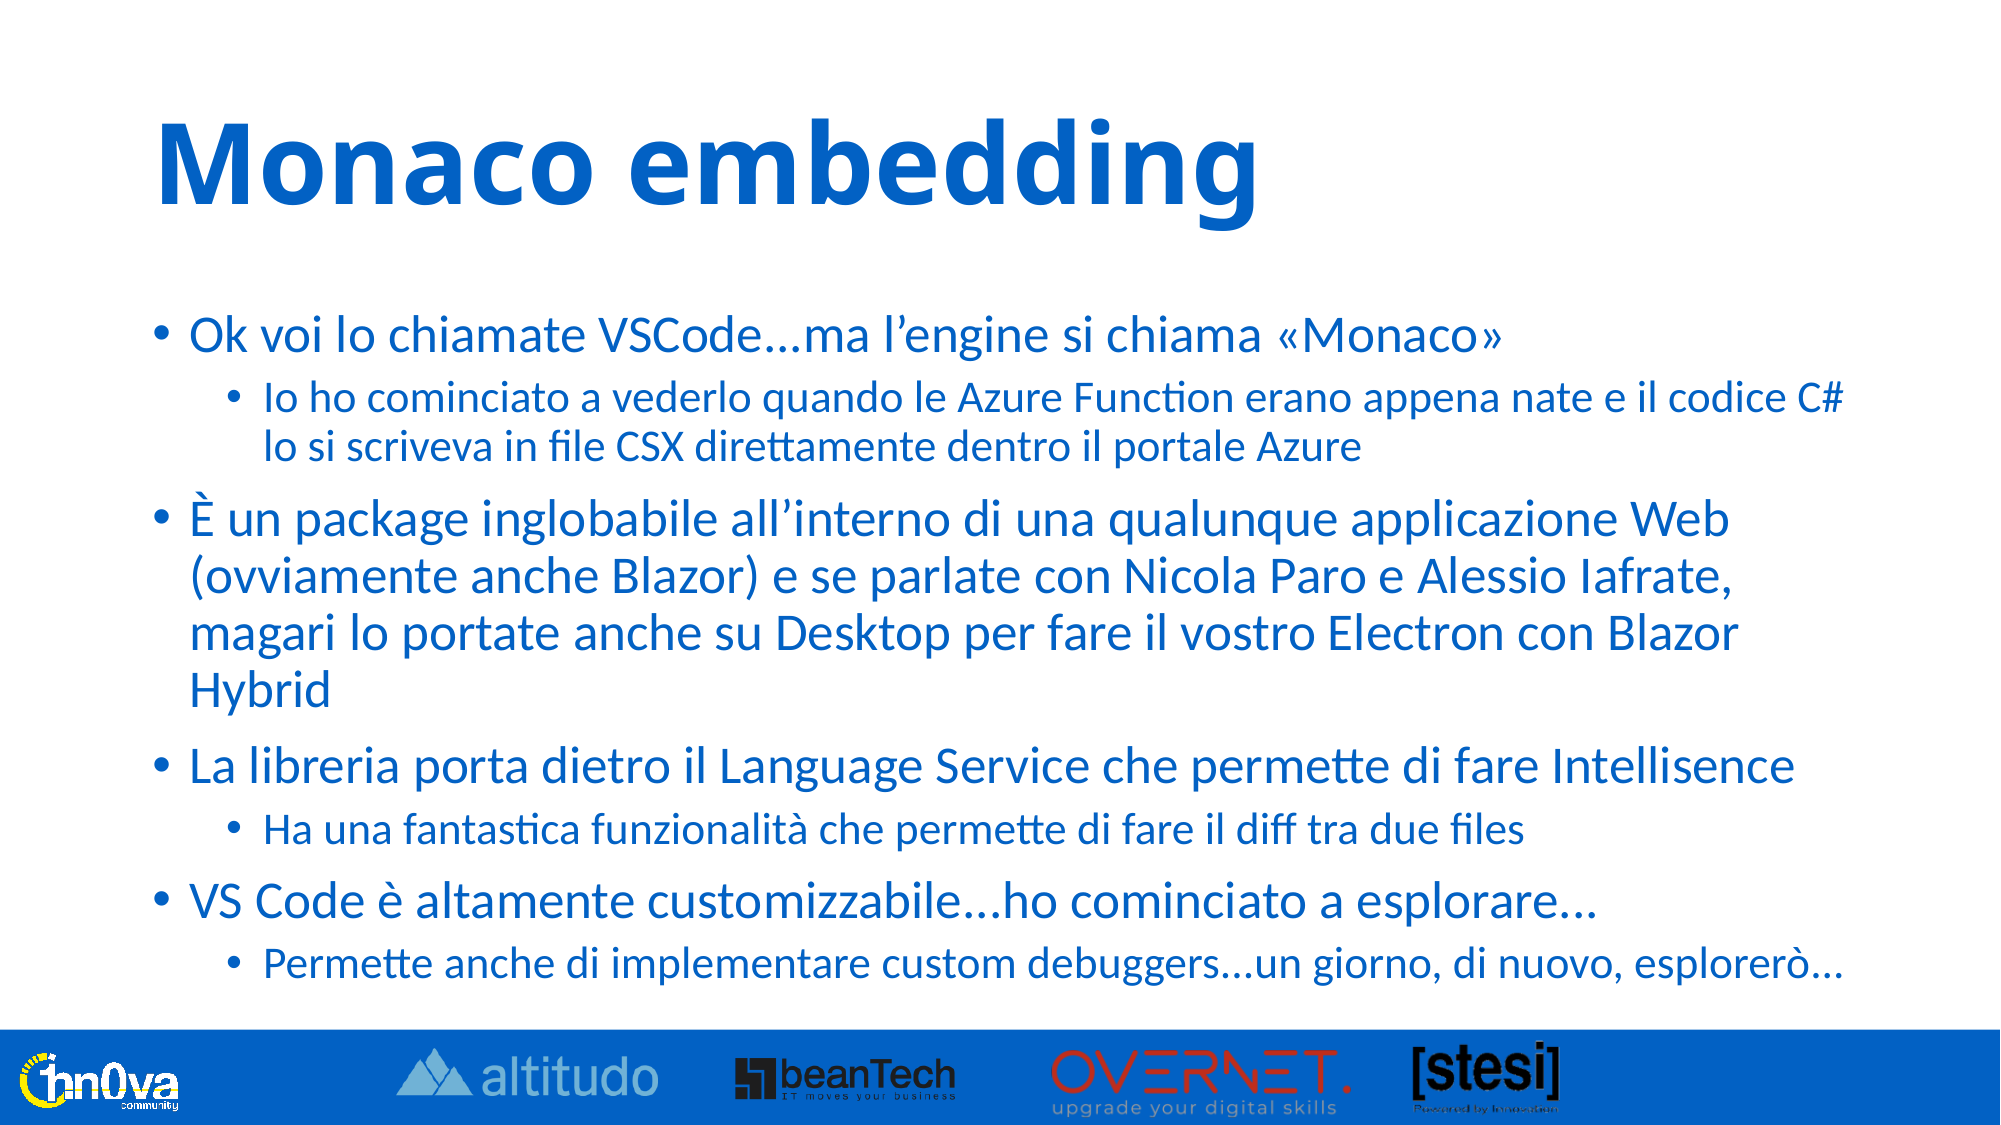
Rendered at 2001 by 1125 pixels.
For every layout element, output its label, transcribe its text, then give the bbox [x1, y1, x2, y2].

picture [16, 1046, 182, 1115]
picture [1034, 1020, 1579, 1125]
list Ok voi lo chiamate VSCode...ma l’engine si chiama «Monaco» Io ho cominciato a vederlo quando le Azure Function erano appena nate e il codice C# lo si scriveva in file CSX direttamente dentro il portale Azure È un package inglobabile all’interno di una qualunque applicazione Web (ovviamente anche Blazor) e se parlate con Nicola Paro e Alessio Iafrate, magari lo portate anche su Desktop per fare il vostro Electron con Blazor Hybrid La libreria porta dietro il Language Service che permette di fare Intellisence Ha una fantastica funzionalità che permette di fare il diff tra due files VS Code è altamente customizzabile...ho cominciato a esplorare... Permette anche di implementare custom debuggers...un giorno, di nuovo, esplorerò... [137, 299, 1863, 1014]
title Monaco embedding [137, 59, 1863, 278]
picture [379, 1023, 979, 1125]
